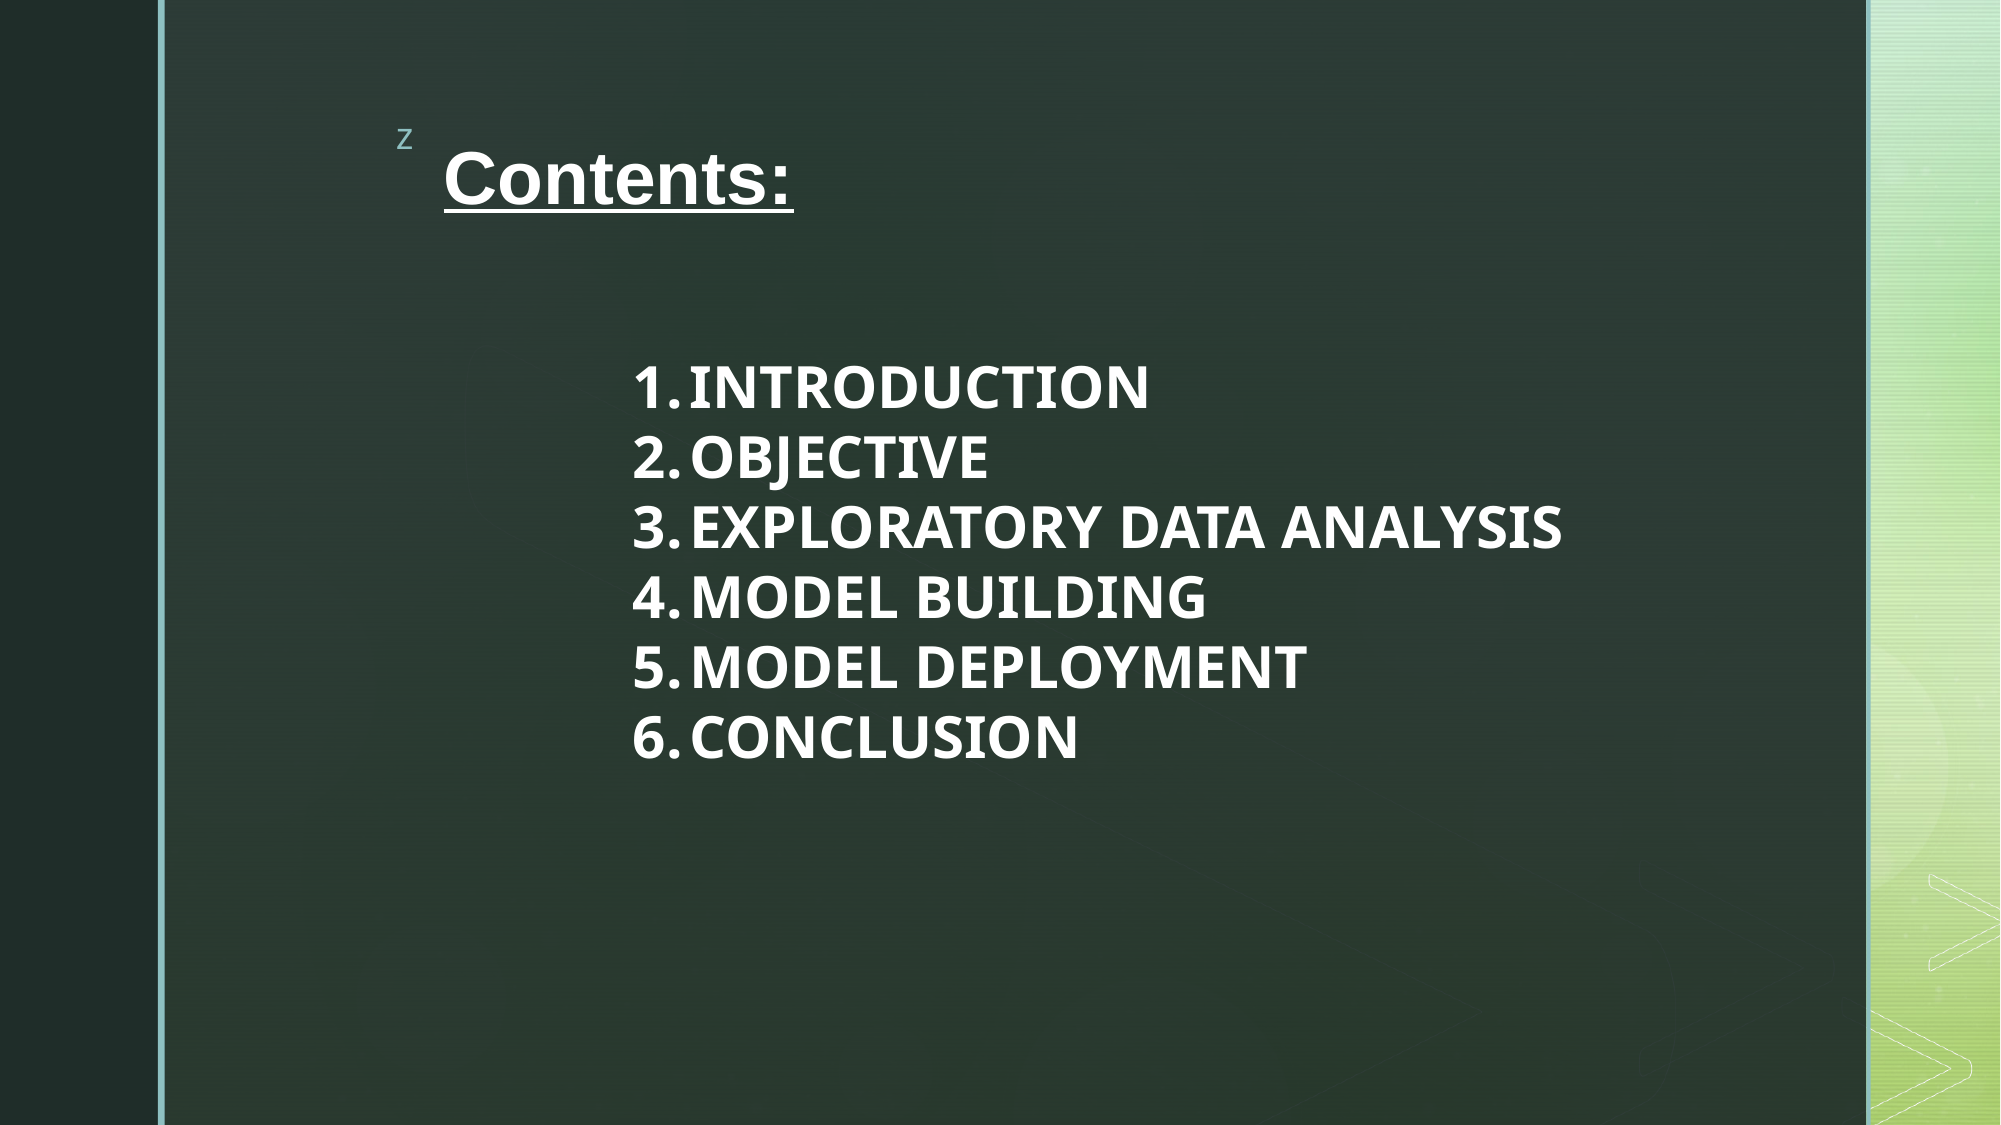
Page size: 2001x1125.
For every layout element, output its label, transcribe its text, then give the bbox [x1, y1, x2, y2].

picture [1871, 0, 2001, 1125]
text_box INTRODUCTION OBJECTIVE EXPLORATORY DATA ANALYSIS MODEL BUILDING MODEL DEPLOYMENT CONCLUSION [618, 342, 1651, 778]
title Contents: [428, 132, 1734, 310]
